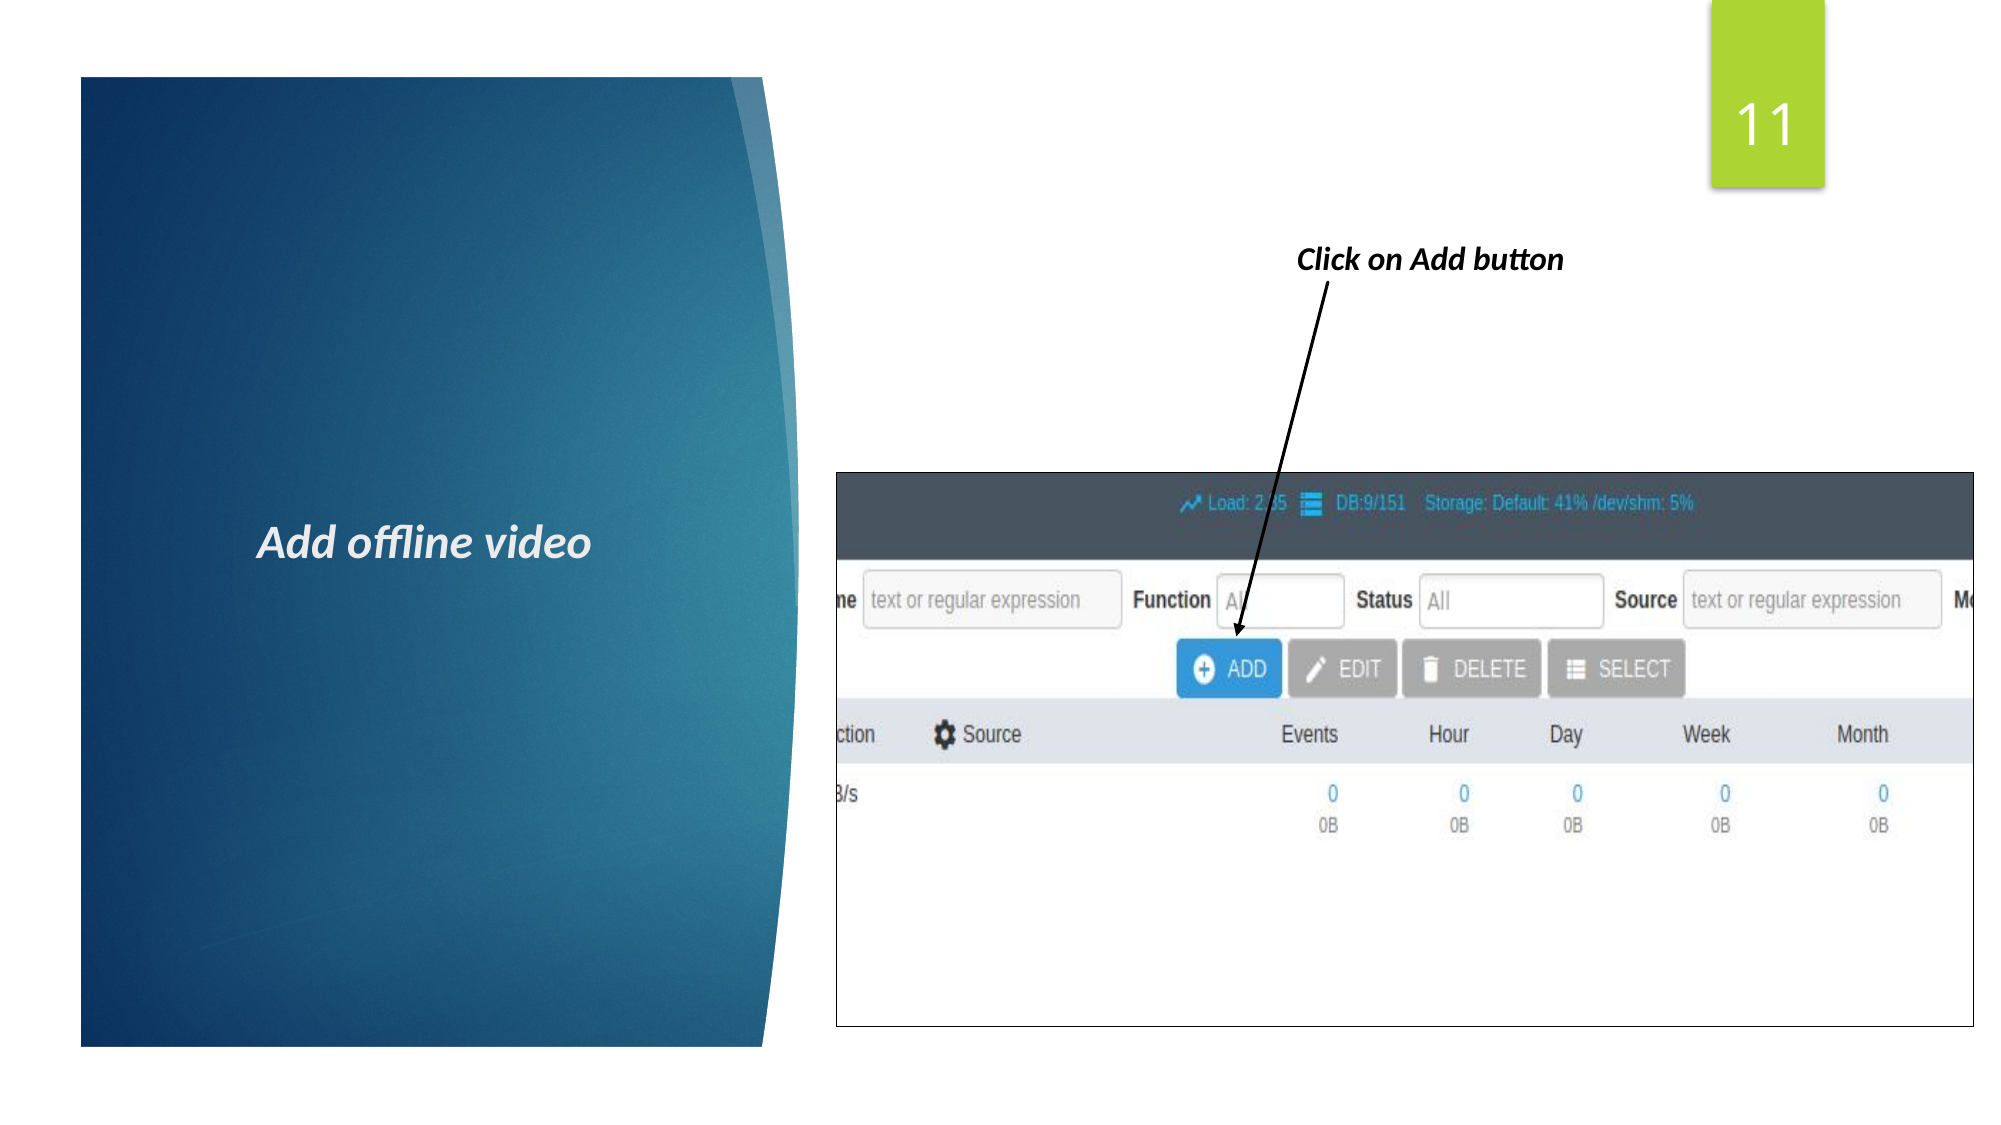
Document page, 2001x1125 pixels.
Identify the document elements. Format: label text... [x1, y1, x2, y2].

text_box Click on Add button [1282, 226, 1583, 282]
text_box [1236, 281, 1329, 637]
picture [836, 472, 1974, 1027]
slide_number 11 [1698, 48, 1836, 175]
title Add offline video [242, 351, 973, 727]
